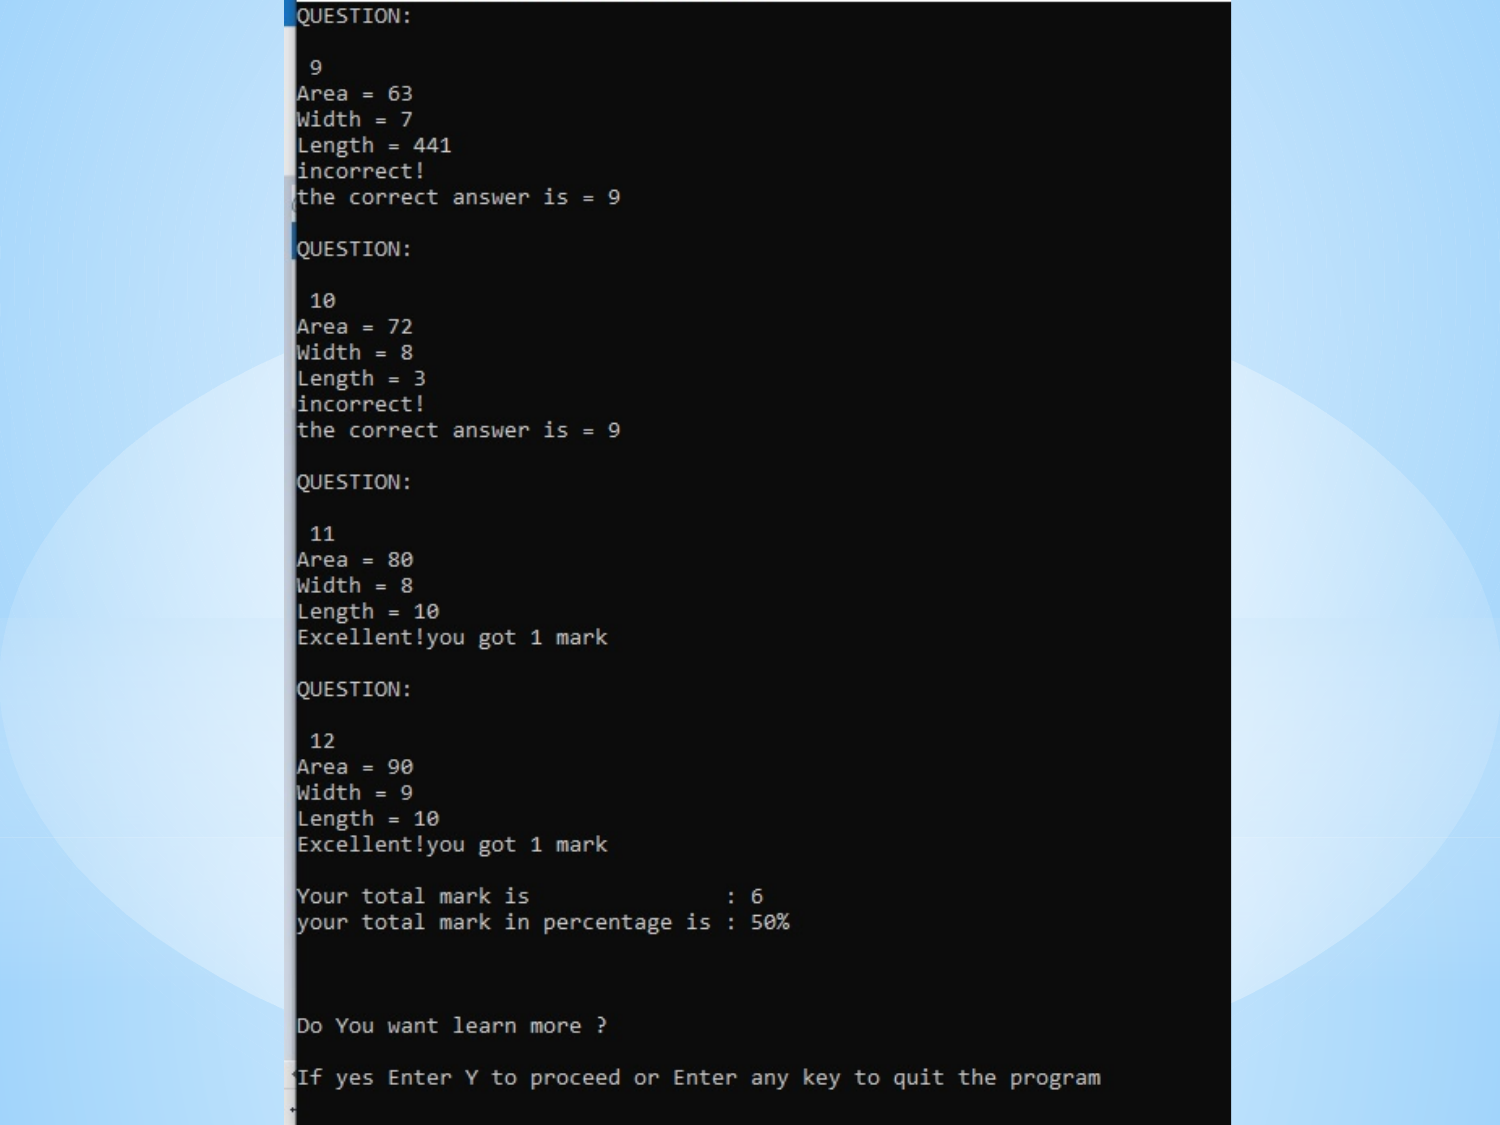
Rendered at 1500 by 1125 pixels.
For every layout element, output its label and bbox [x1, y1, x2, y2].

picture [283, 0, 1232, 1125]
